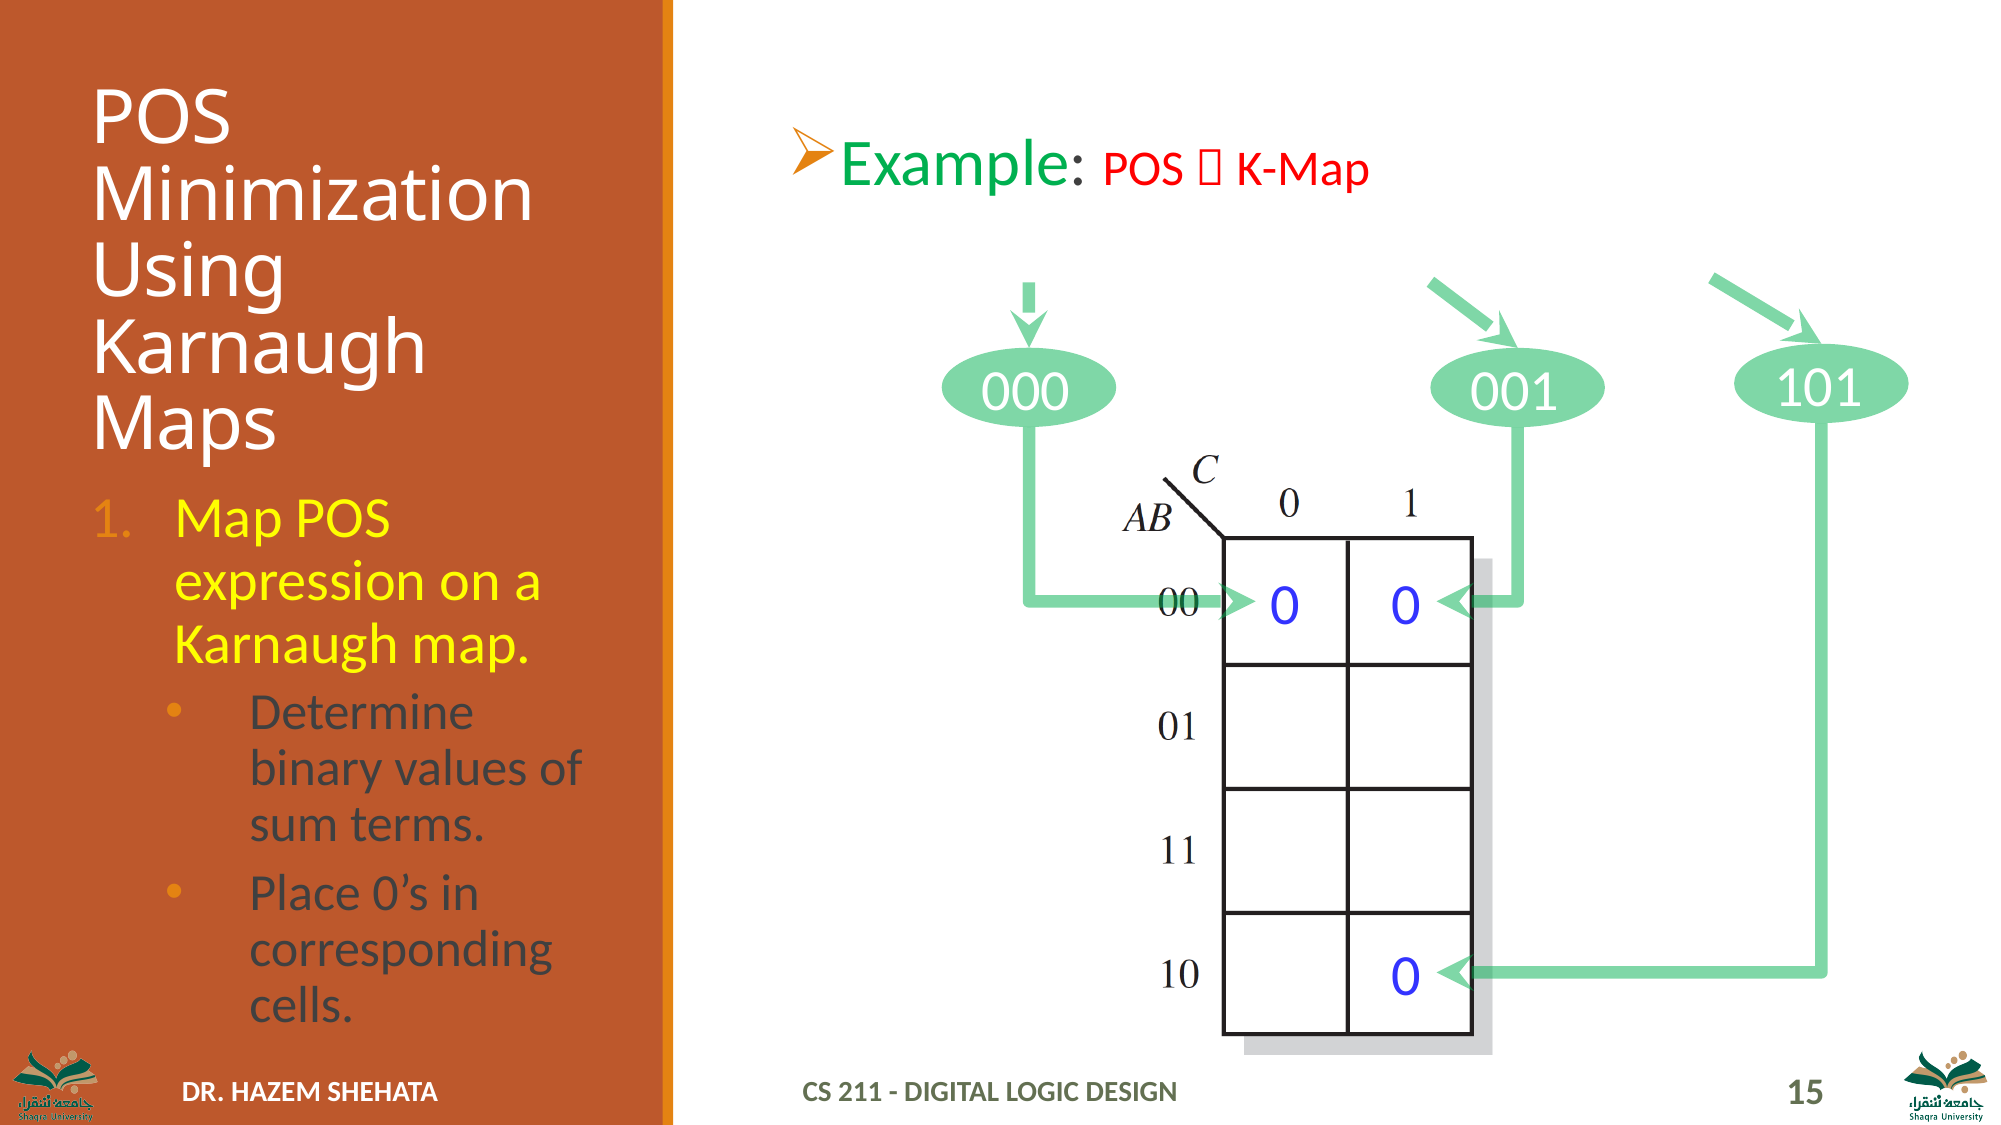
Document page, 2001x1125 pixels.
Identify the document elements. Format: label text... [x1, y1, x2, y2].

footer CS 211 - Digital Logic Design [787, 1059, 1550, 1120]
list Map POS expression on a Karnaugh map. Determine binary values of sum terms. Place 0’s in corresponding cells. [75, 479, 600, 1060]
text_box 000 [940, 346, 1118, 429]
text_box 101 [1732, 342, 1910, 425]
picture [1115, 449, 1499, 1061]
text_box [1054, 400, 1231, 629]
picture [0, 1050, 111, 1125]
picture [1890, 1049, 2001, 1125]
slide_number 15 [1624, 1059, 1840, 1120]
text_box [1389, 473, 1565, 502]
text_box 001 [1429, 346, 1607, 429]
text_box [1353, 504, 1905, 891]
title POS Minimization Using Karnaugh Maps [75, 97, 600, 473]
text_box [1429, 281, 1519, 349]
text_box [1710, 277, 1822, 345]
